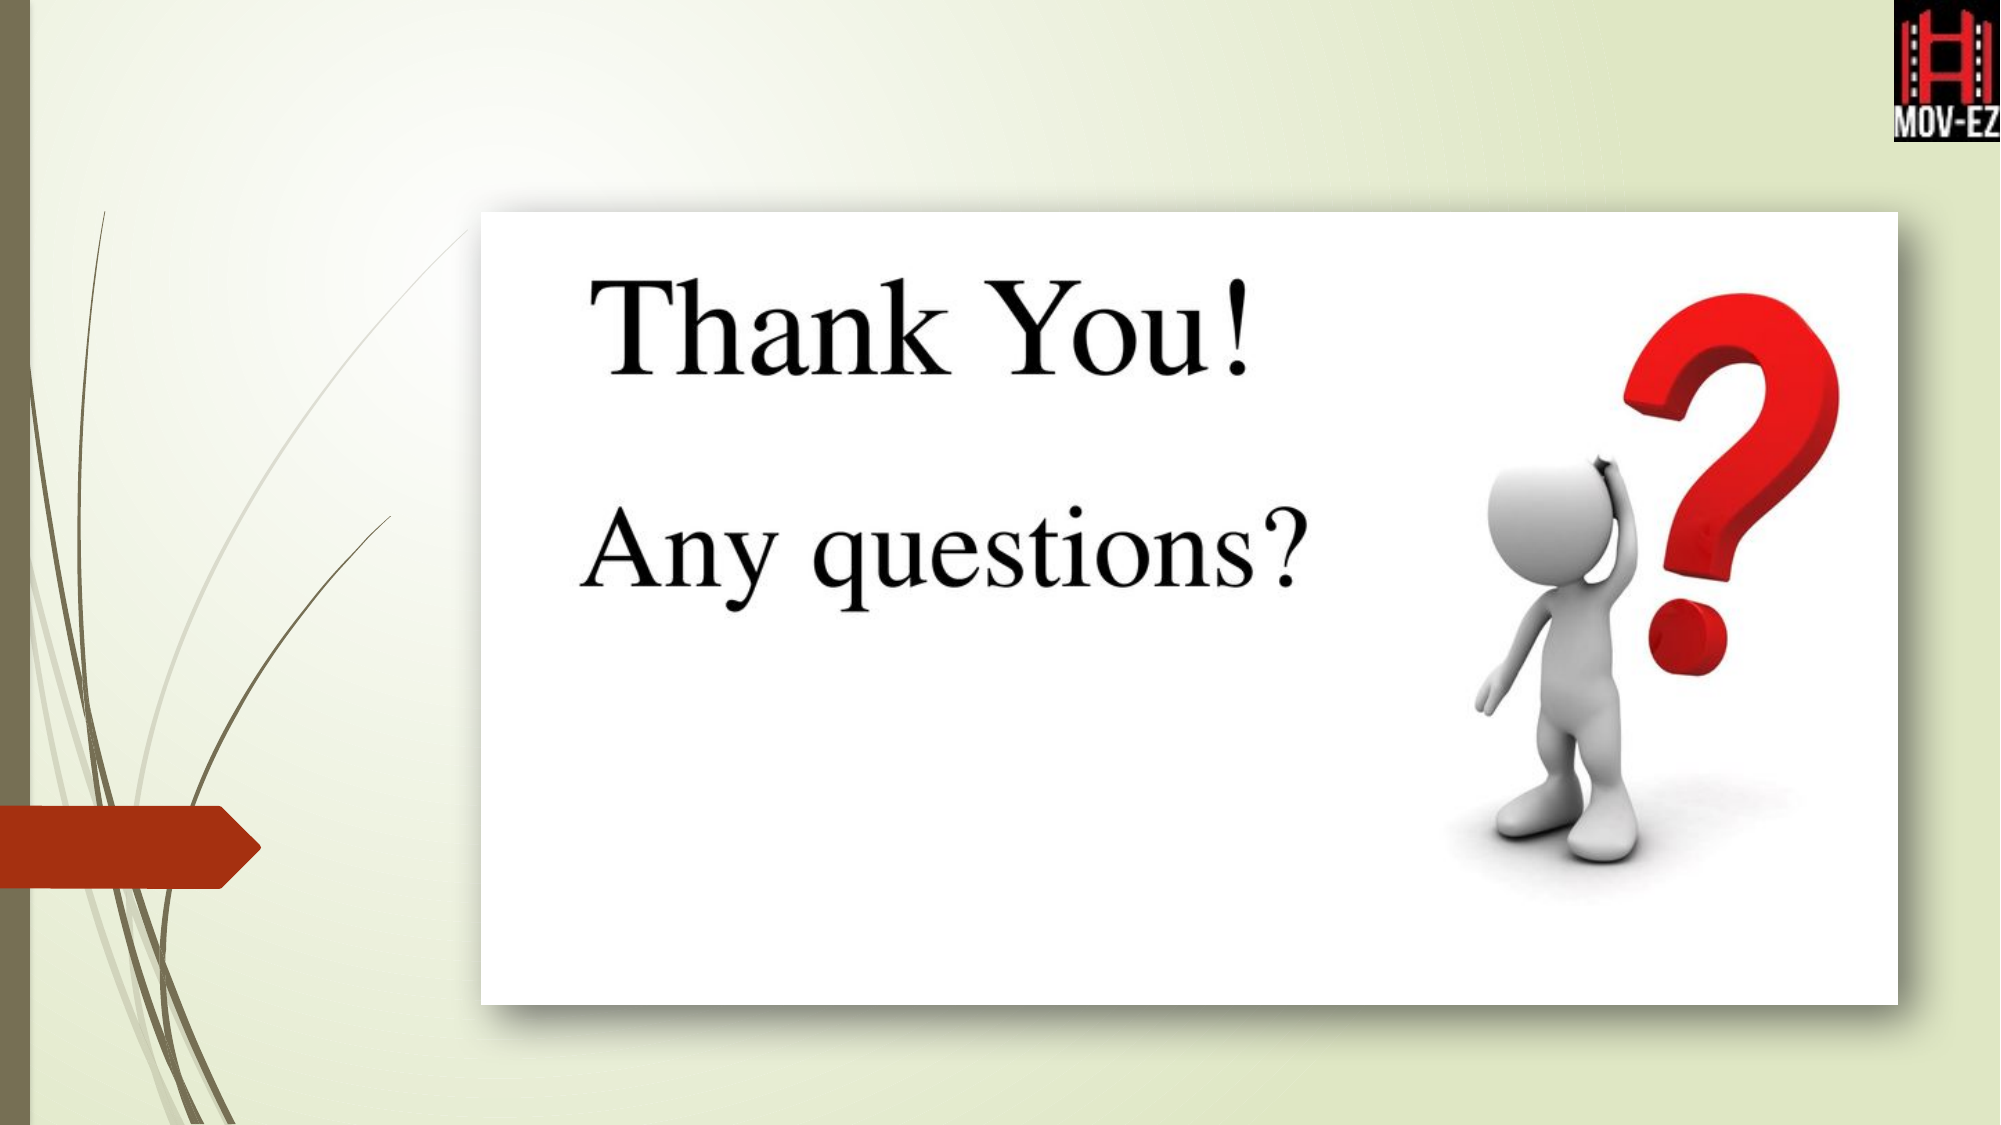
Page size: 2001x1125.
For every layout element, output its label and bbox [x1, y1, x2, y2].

picture [1894, 0, 2000, 142]
picture [480, 211, 1898, 1005]
